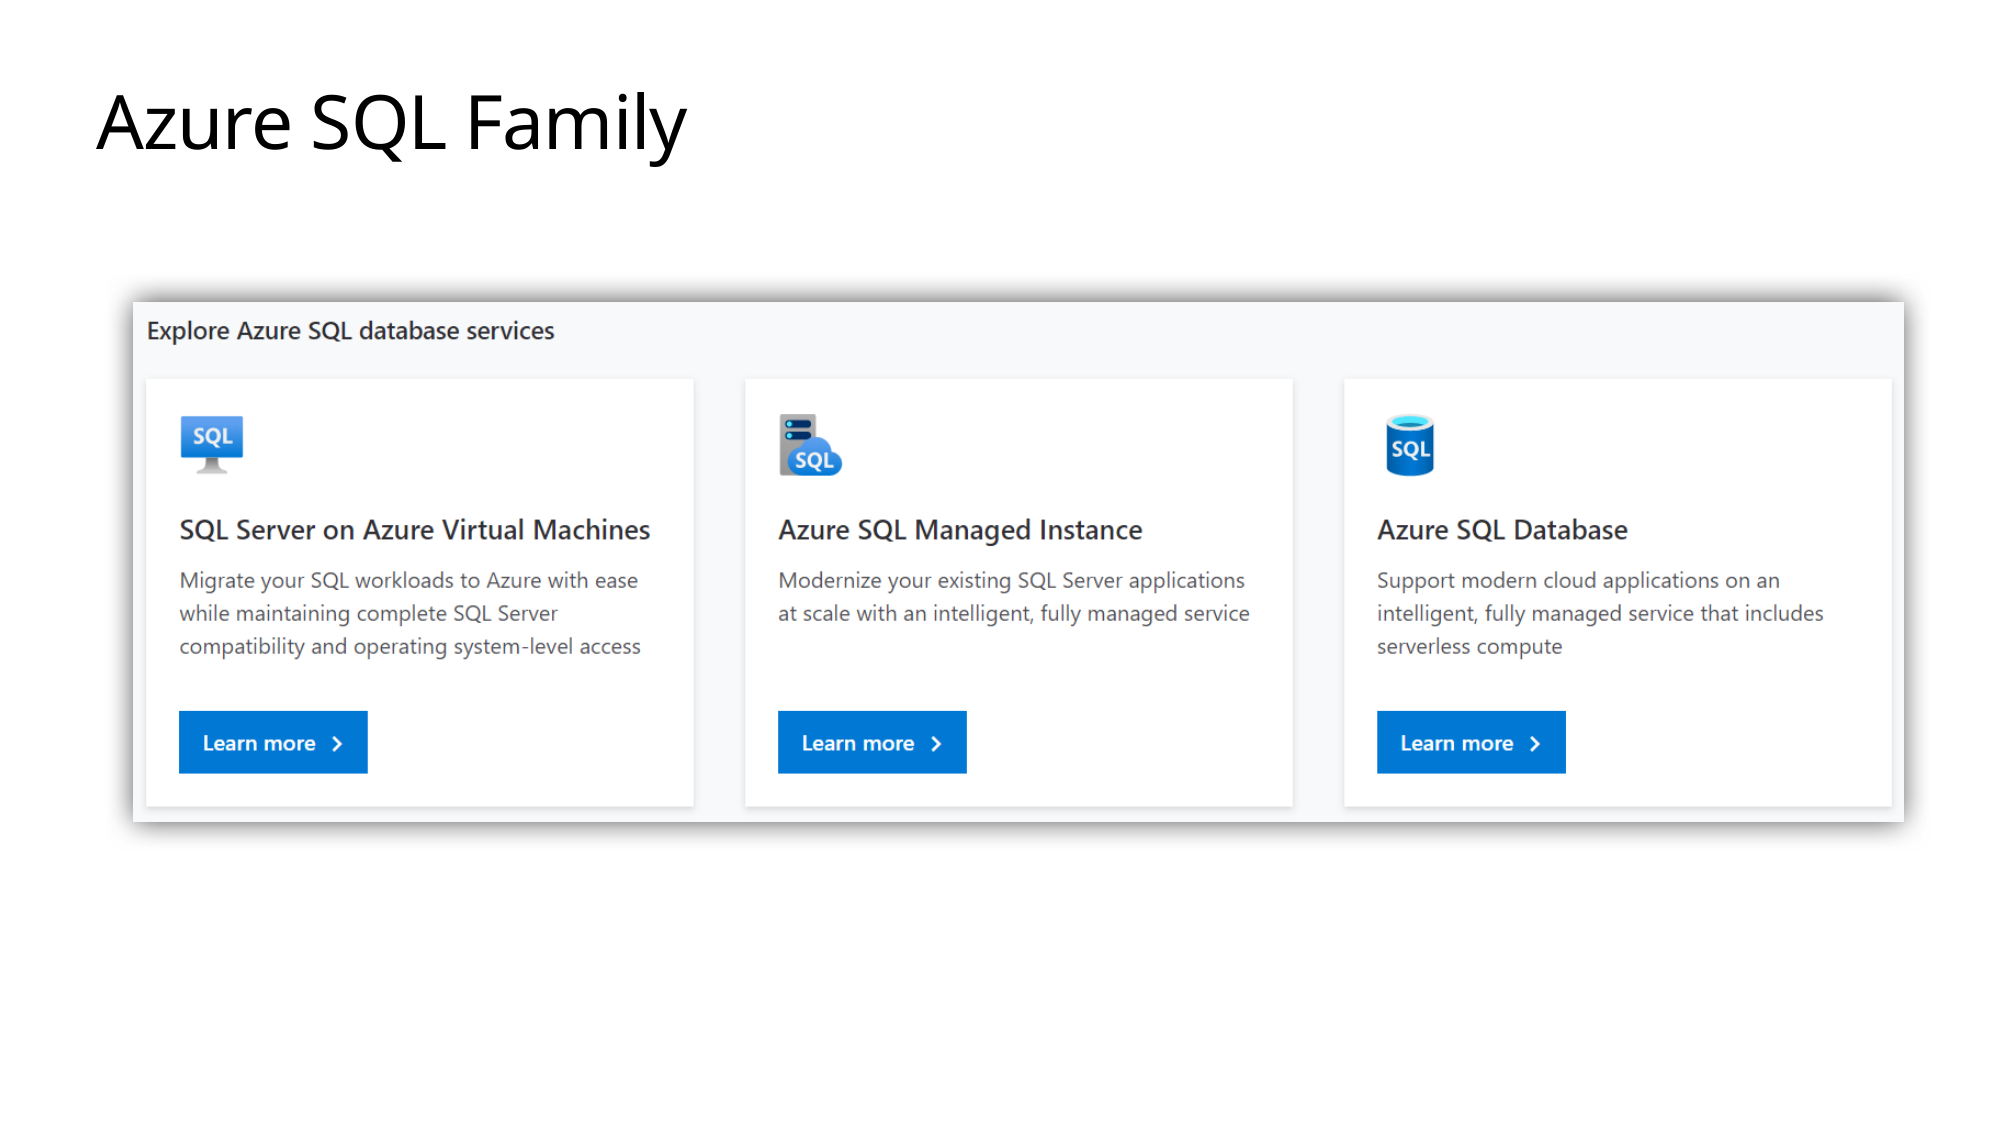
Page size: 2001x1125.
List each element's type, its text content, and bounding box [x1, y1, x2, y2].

text_box Azure SQL Family [96, 74, 1904, 165]
picture [132, 302, 1904, 822]
